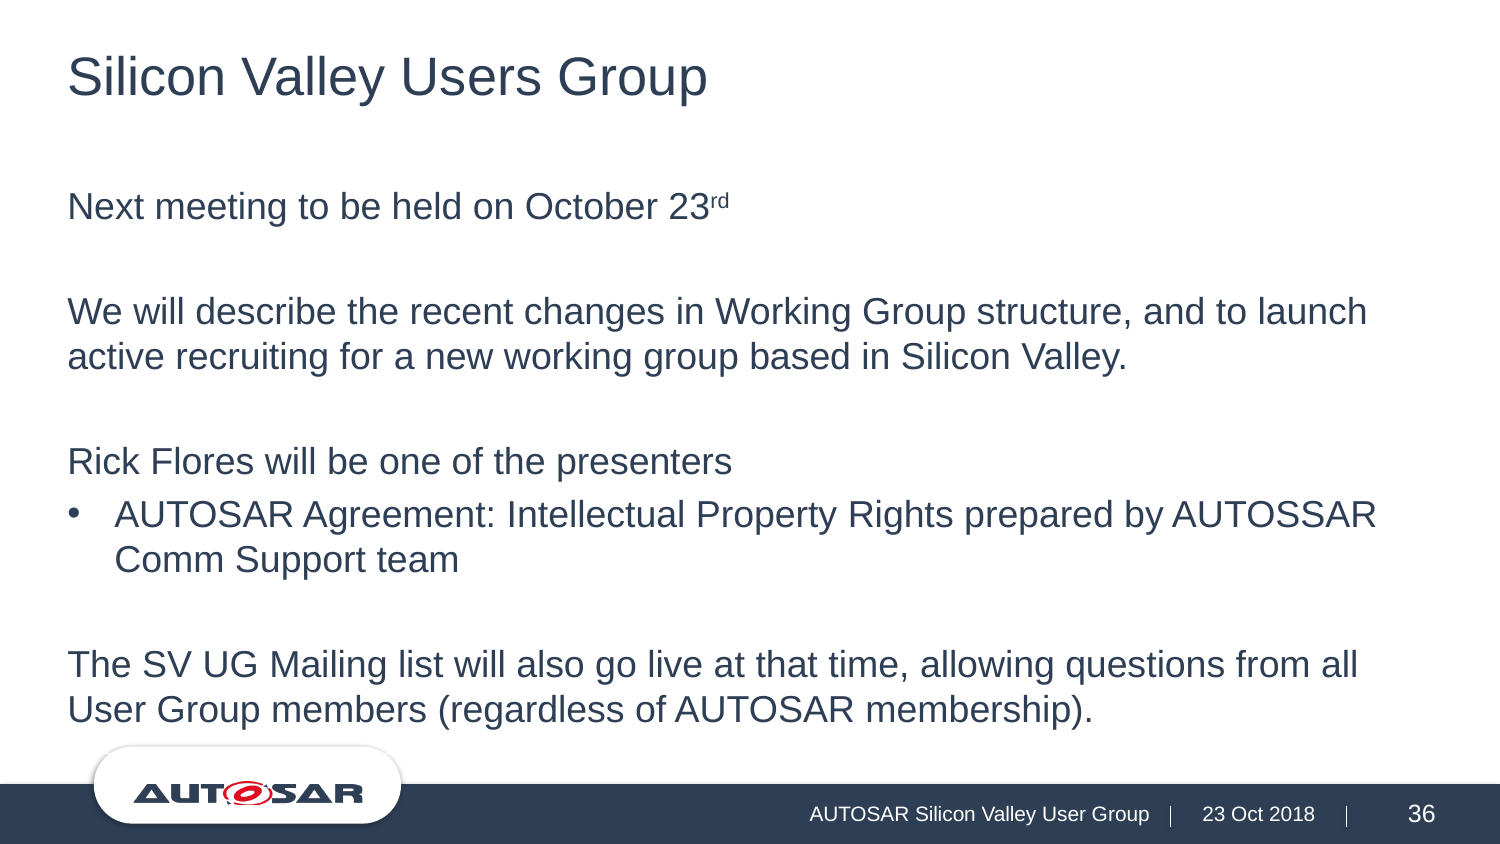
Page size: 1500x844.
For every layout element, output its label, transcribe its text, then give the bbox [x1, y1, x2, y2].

slide_number 36 [1352, 790, 1492, 836]
footer AUTOSAR Silicon Valley User Group [535, 790, 1165, 836]
list Next meeting to be held on October 23rd We will describe the recent changes in Working Group structure, and to launch active recruiting for a new working group based in Silicon Valley. Rick Flores will be one of the presenters AUTOSAR Agreement: Intellectual Property Rights prepared by AUTOSSAR Comm Support team The SV UG Mailing list will also go live at that time, allowing questions from all User Group members (regardless of AUTOSAR membership). [52, 174, 1434, 754]
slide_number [1176, 790, 1342, 836]
title Silicon Valley Users Group [52, 33, 1433, 174]
